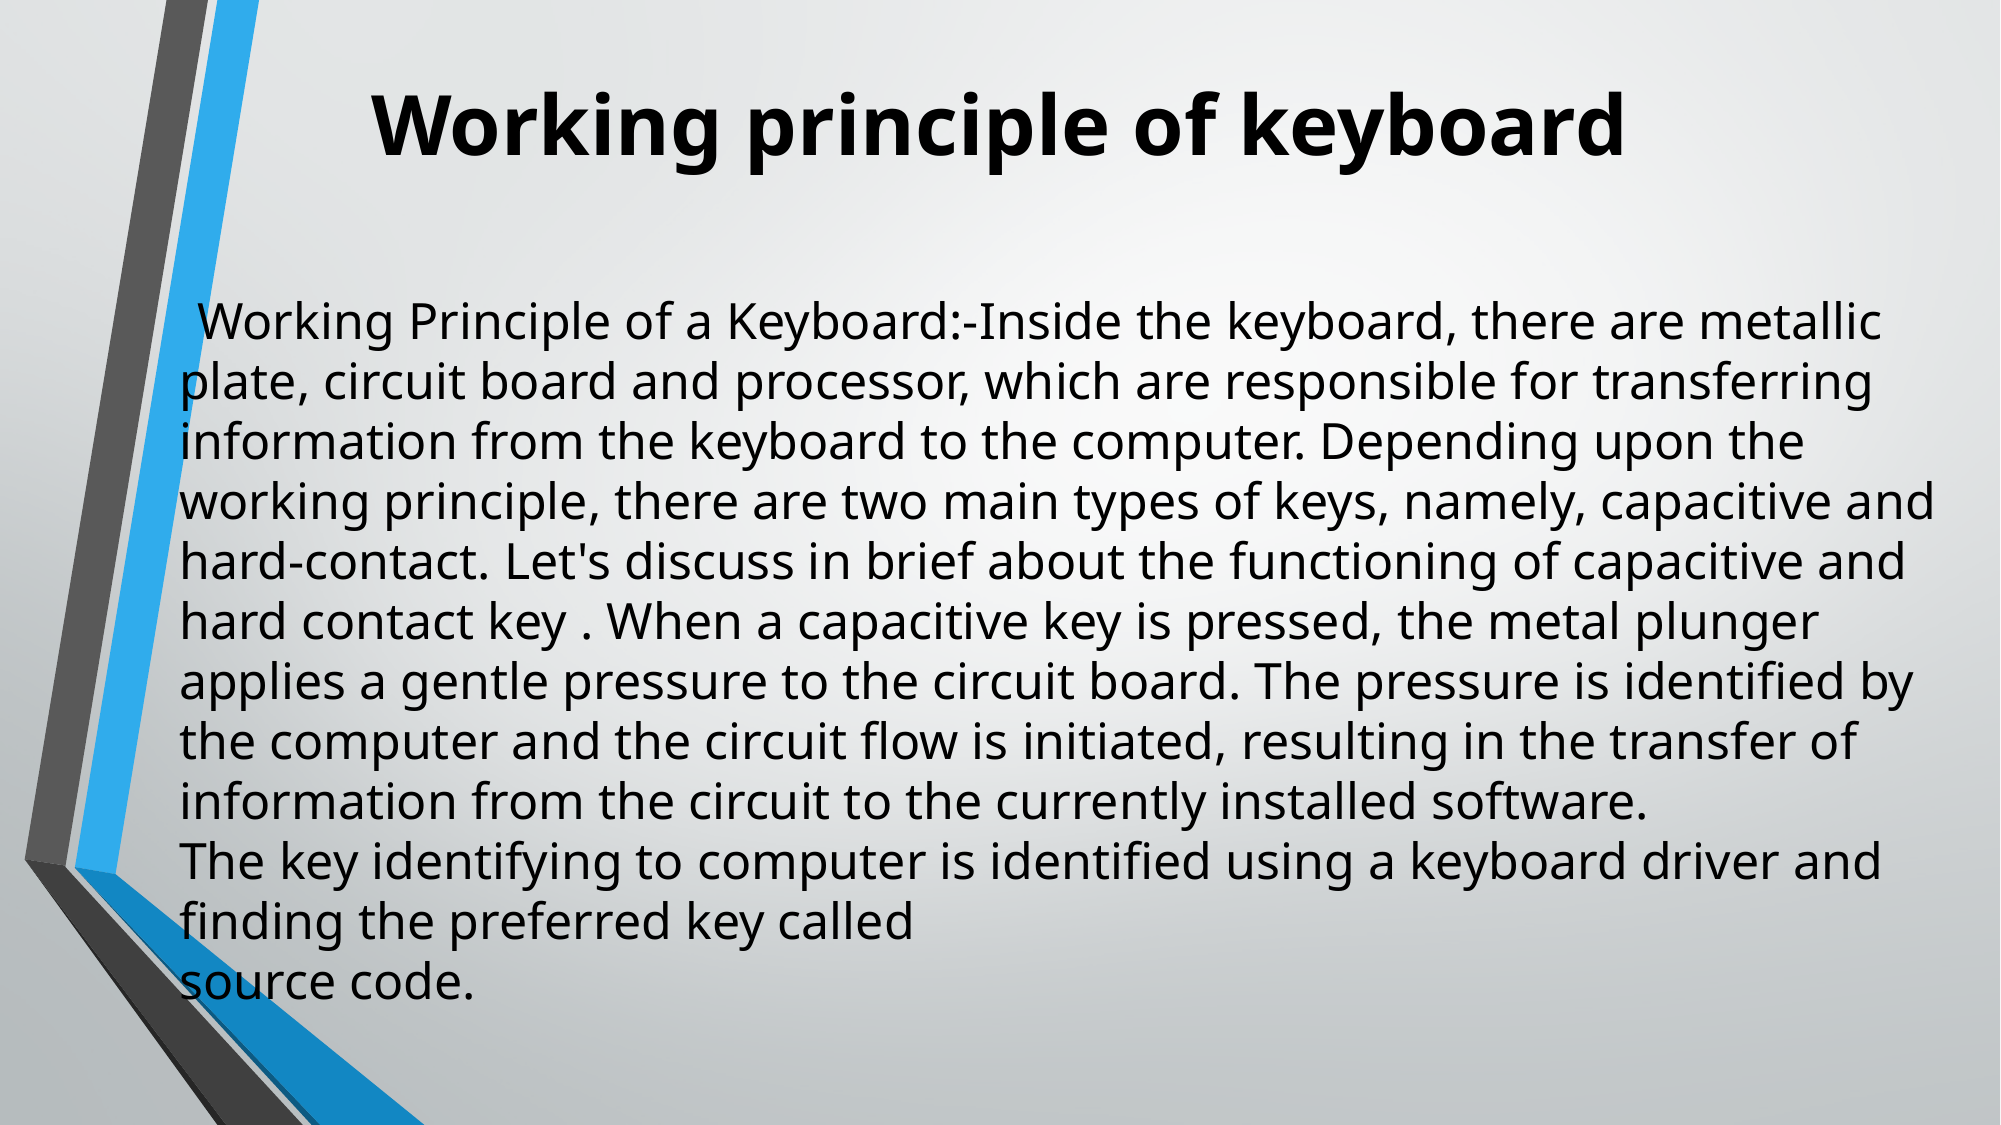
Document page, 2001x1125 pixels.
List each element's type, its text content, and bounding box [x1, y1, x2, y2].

title Working principle of keyboard [324, 45, 1675, 200]
list Working Principle of a Keyboard:-Inside the keyboard, there are metallic plate, circuit board and processor, which are responsible for transferring information from the keyboard to the computer. Depending upon the working principle, there are two main types of keys, namely, capacitive and hard-contact. Let's discuss in brief about the functioning of capacitive and hard contact key . When a capacitive key is pressed, the metal plunger applies a gentle pressure to the circuit board. The pressure is identified by the computer and the circuit flow is initiated, resulting in the transfer of information from the circuit to the currently installed software. The key identifying to computer is identified using a keyboard driver and finding the preferred key called source code. [117, 240, 1966, 1125]
